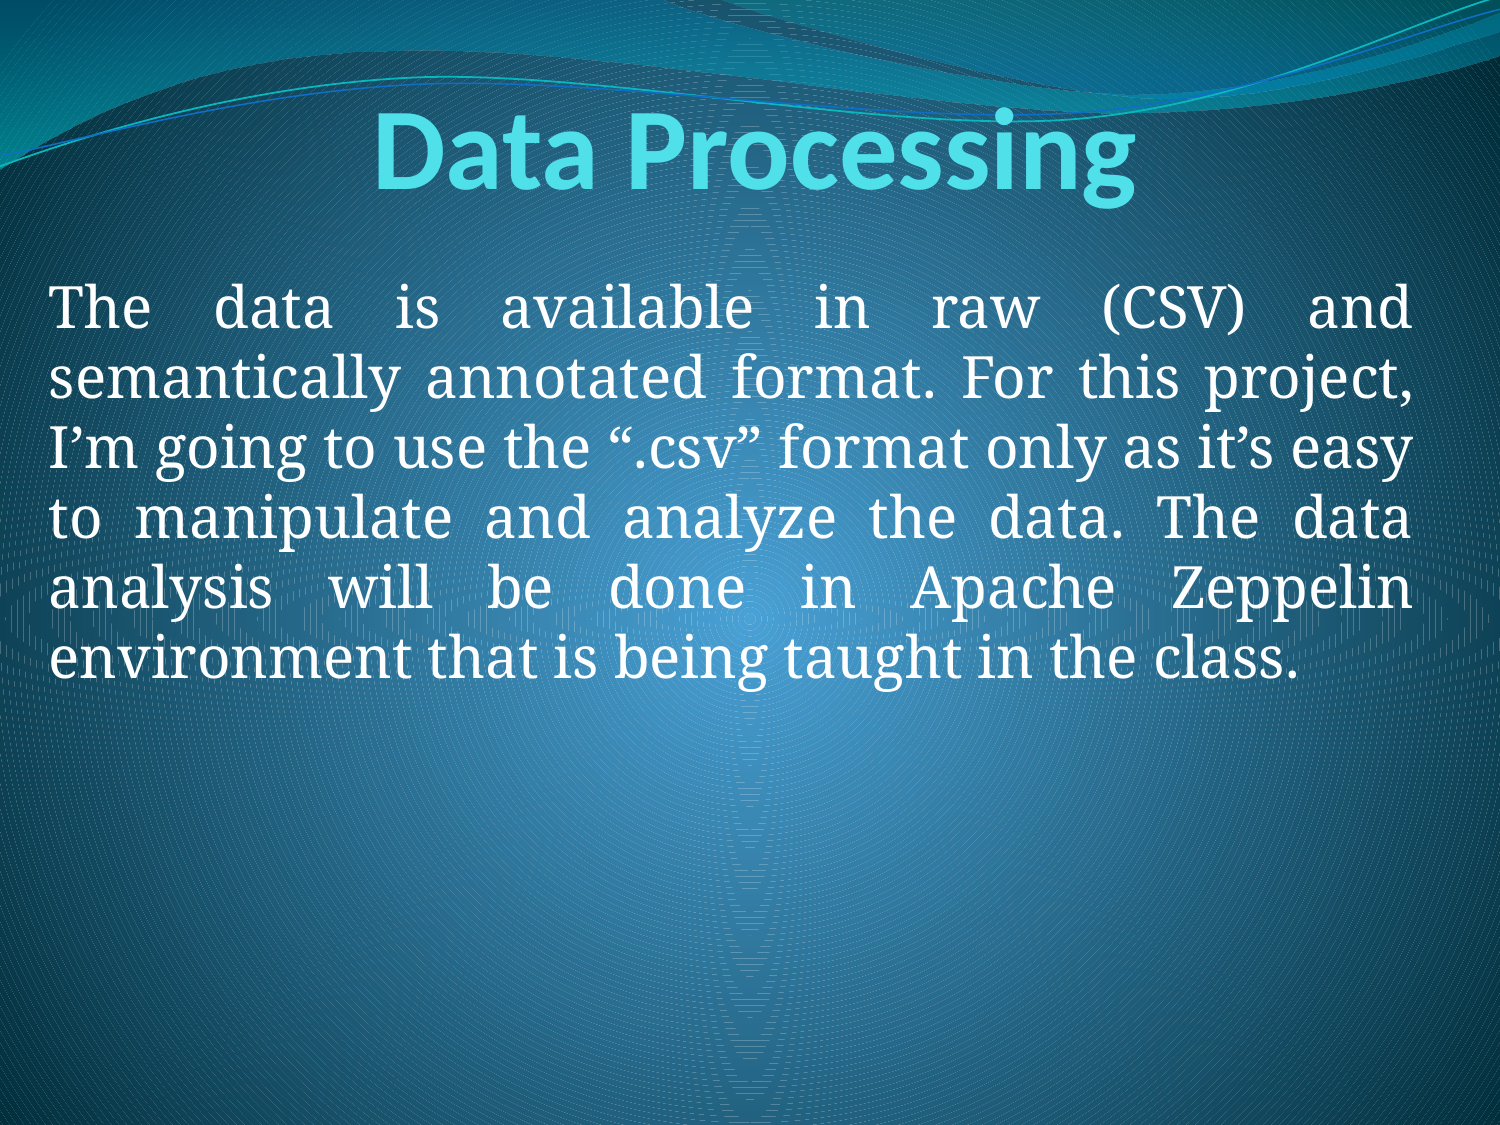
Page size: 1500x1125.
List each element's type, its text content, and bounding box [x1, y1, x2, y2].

subtitle The data is available in raw (CSV) and semantically annotated format. For this project, I’m going to use the “.csv” format only as it’s easy to manipulate and analyze the data. The data analysis will be done in Apache Zeppelin environment that is being taught in the class. [49, 262, 1425, 900]
title Data Processing [112, 62, 1401, 213]
